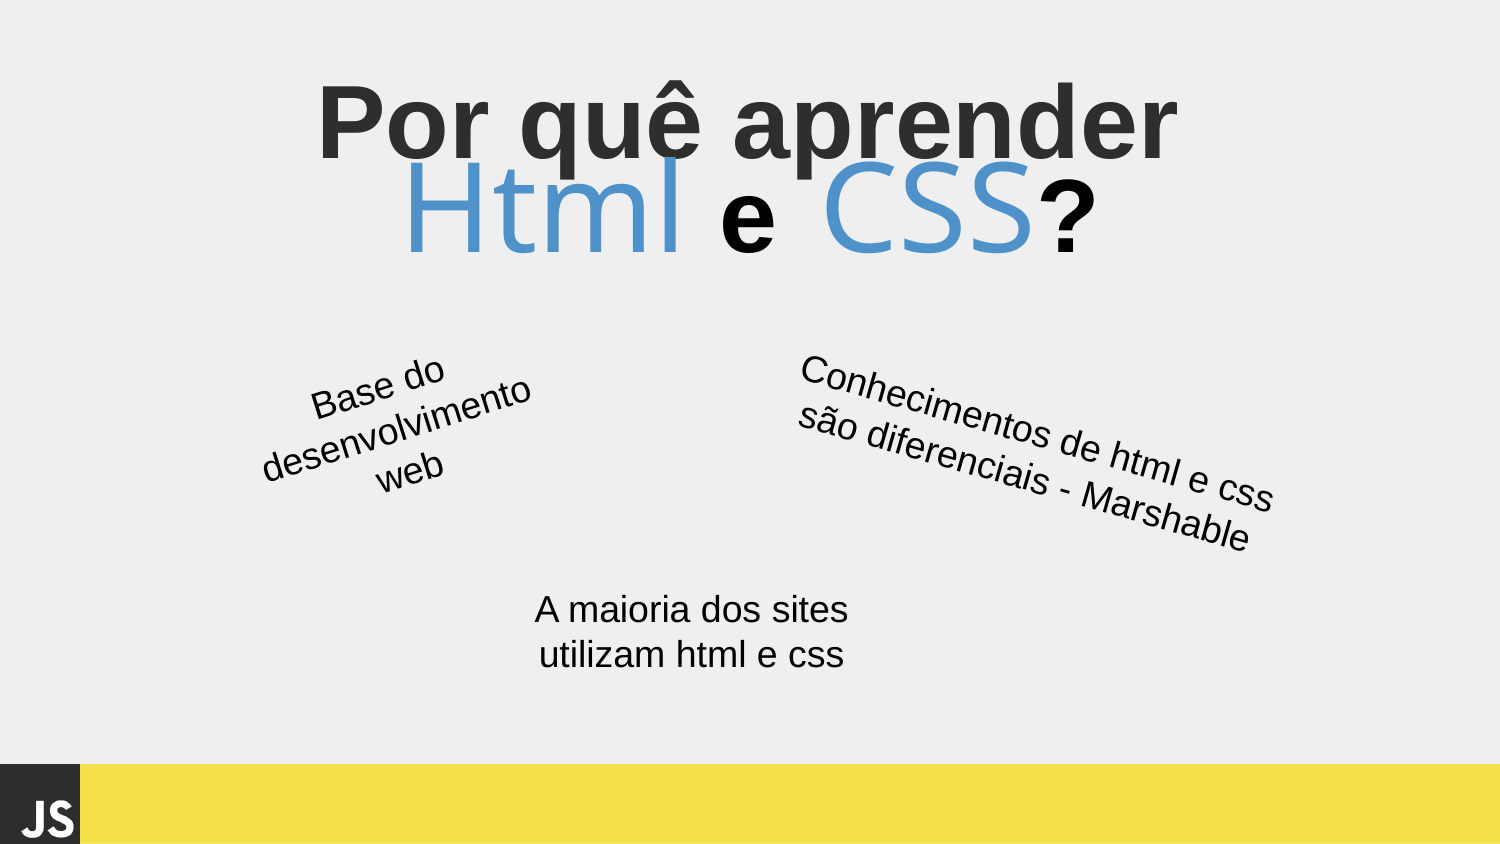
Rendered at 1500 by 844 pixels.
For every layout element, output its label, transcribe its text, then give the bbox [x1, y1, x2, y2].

text_box Base do desenvolvimento web [195, 293, 579, 506]
picture [0, 763, 80, 844]
text_box Por quê aprender [88, 63, 1408, 212]
text_box Conhecimentos de html e css são diferenciais - Marshable [767, 323, 1300, 570]
text_box A maioria dos sites utilizam html e css [507, 569, 876, 677]
text_box [80, 764, 1500, 844]
text_box Html e CSS? [294, 87, 1205, 285]
